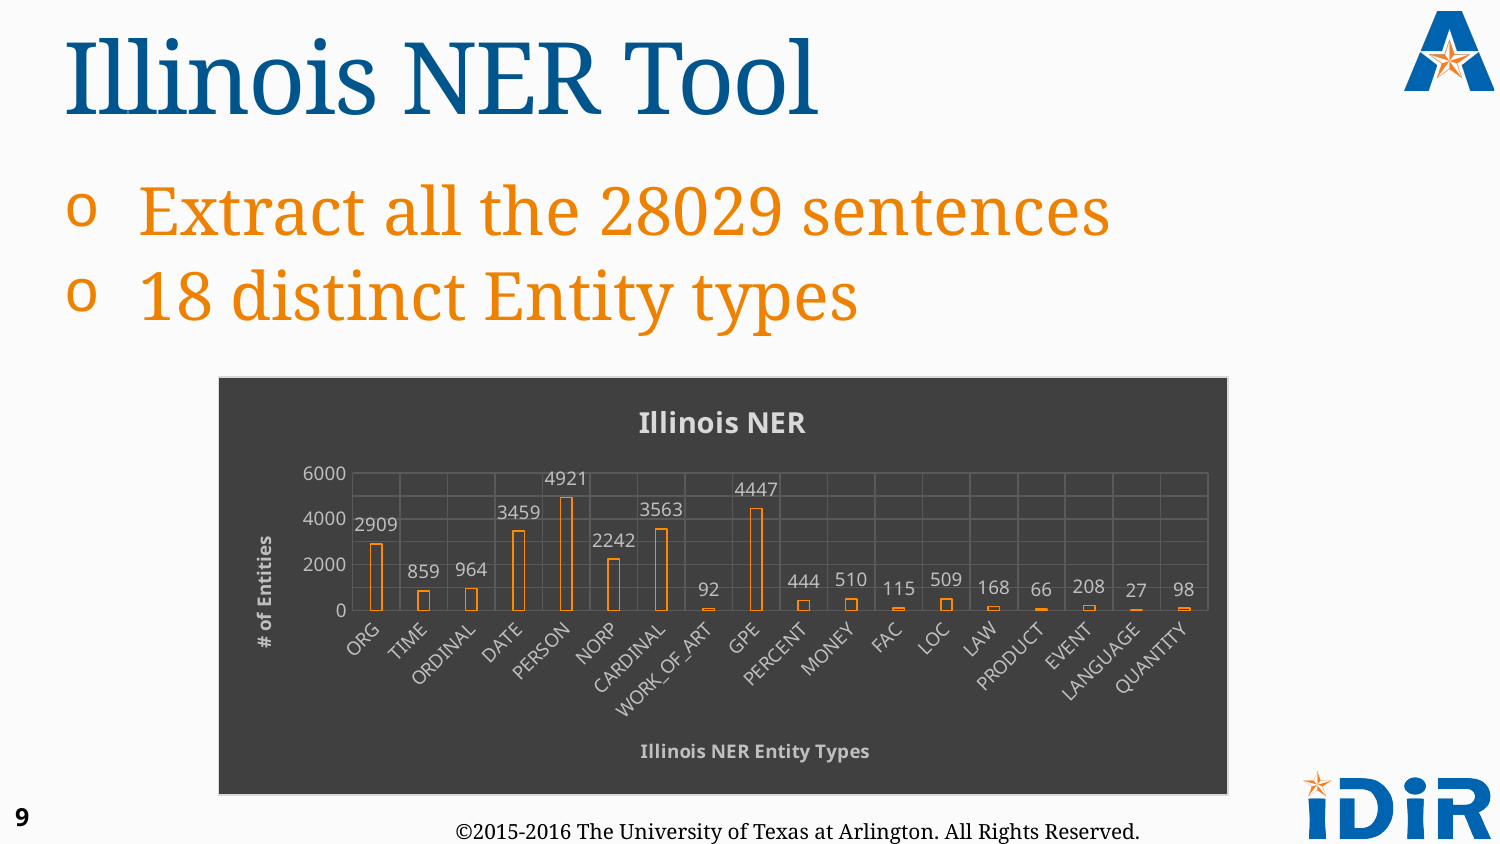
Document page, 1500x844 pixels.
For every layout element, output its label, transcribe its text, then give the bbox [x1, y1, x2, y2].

slide_number 9 [0, 796, 350, 842]
picture [1404, 11, 1495, 91]
title Illinois NER Tool [63, 28, 1436, 138]
list Extract all the 28029 sentences 18 distinct Entity types [63, 178, 1436, 341]
picture [1301, 769, 1495, 844]
chart [217, 376, 1229, 797]
